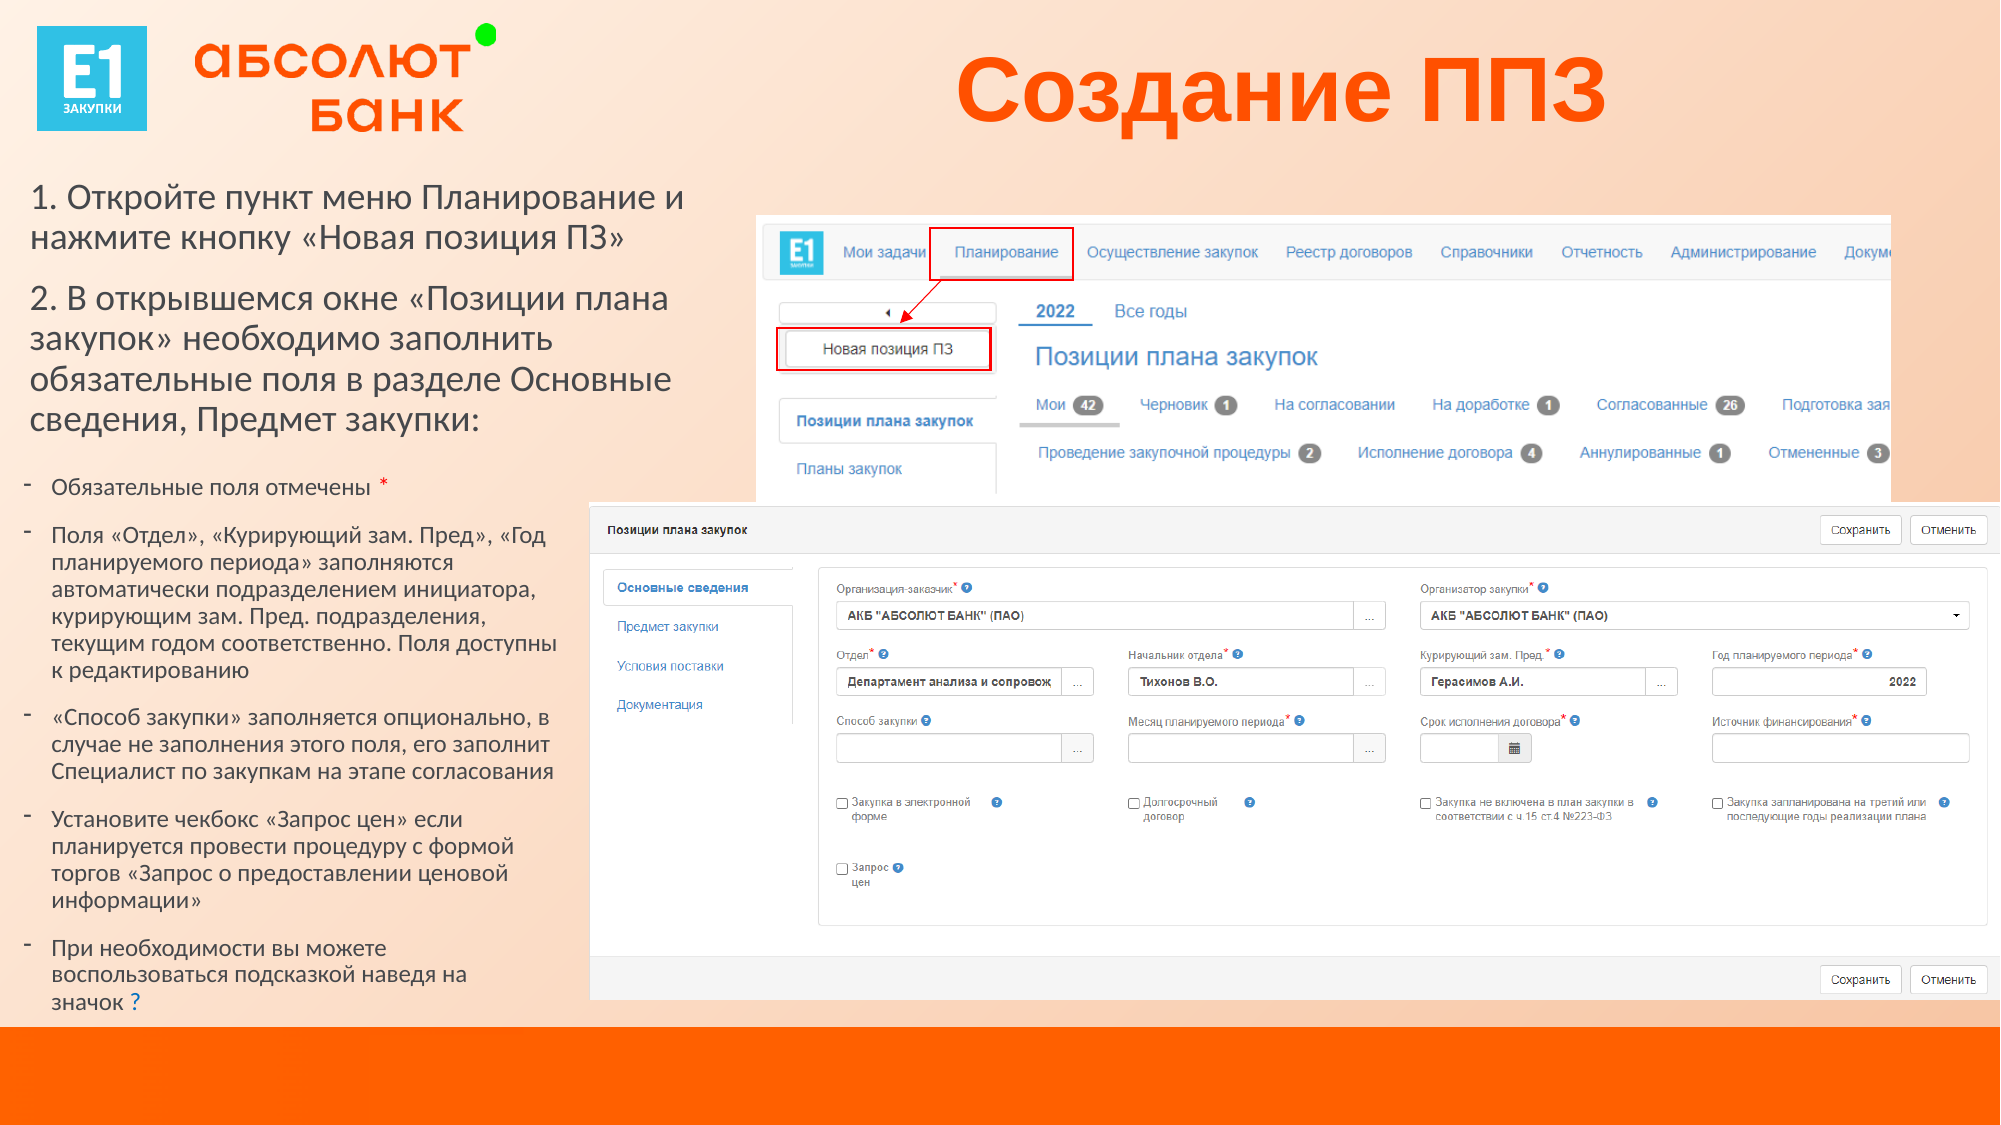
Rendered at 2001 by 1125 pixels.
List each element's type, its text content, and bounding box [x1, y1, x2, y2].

text_box 2. В открывшемся окне «Позиции плана закупок» необходимо заполнить обязательные поля в разделе Основные сведения, Предмет закупки: [14, 270, 742, 509]
title Создание ППЗ [655, 27, 1910, 149]
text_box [899, 279, 942, 324]
subtitle 1. Откройте пункт меню Планирование и нажмите кнопку «Новая позиция ПЗ» [14, 169, 742, 270]
picture [194, 23, 496, 78]
picture [589, 215, 2000, 1001]
picture [307, 88, 465, 133]
picture [0, 1027, 2000, 1125]
picture [37, 26, 147, 131]
text_box Обязательные поля отмечены * Поля «Отдел», «Курирующий зам. Пред», «Год планируемого периода» заполняются автоматически подразделением инициатора, курирующим зам. Пред. подразделения, текущим годом соответственно. Поля доступны к редактированию «Способ закупки» заполняется опционально, в случае не заполнения этого поля, его заполнит Специалист по закупкам на этапе согласования Установите чекбокс «Запрос цен» если планируется провести процедуру с формой торгов «Запрос о предоставлении ценовой информации» При необходимости вы можете воспользоваться подсказкой наведя на значок ? [8, 466, 575, 1027]
